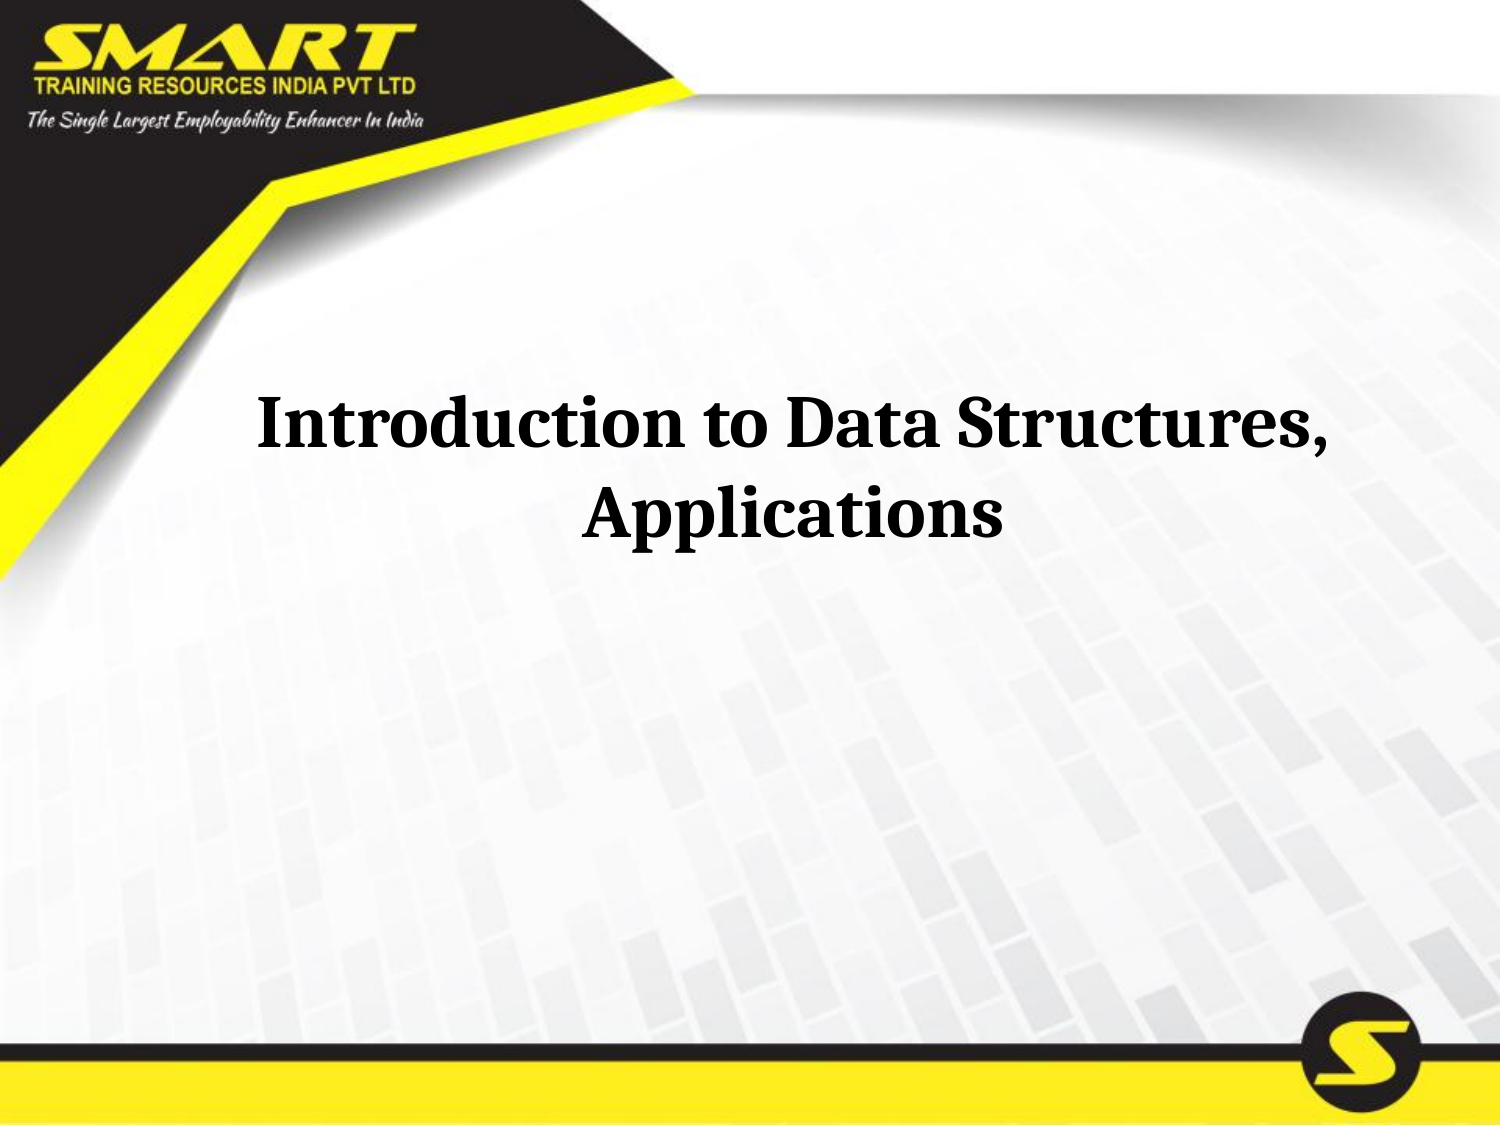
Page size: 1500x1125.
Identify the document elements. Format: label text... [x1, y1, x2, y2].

title Introduction to Data Structures, Applications [137, 387, 1450, 538]
picture [0, 0, 1500, 1125]
